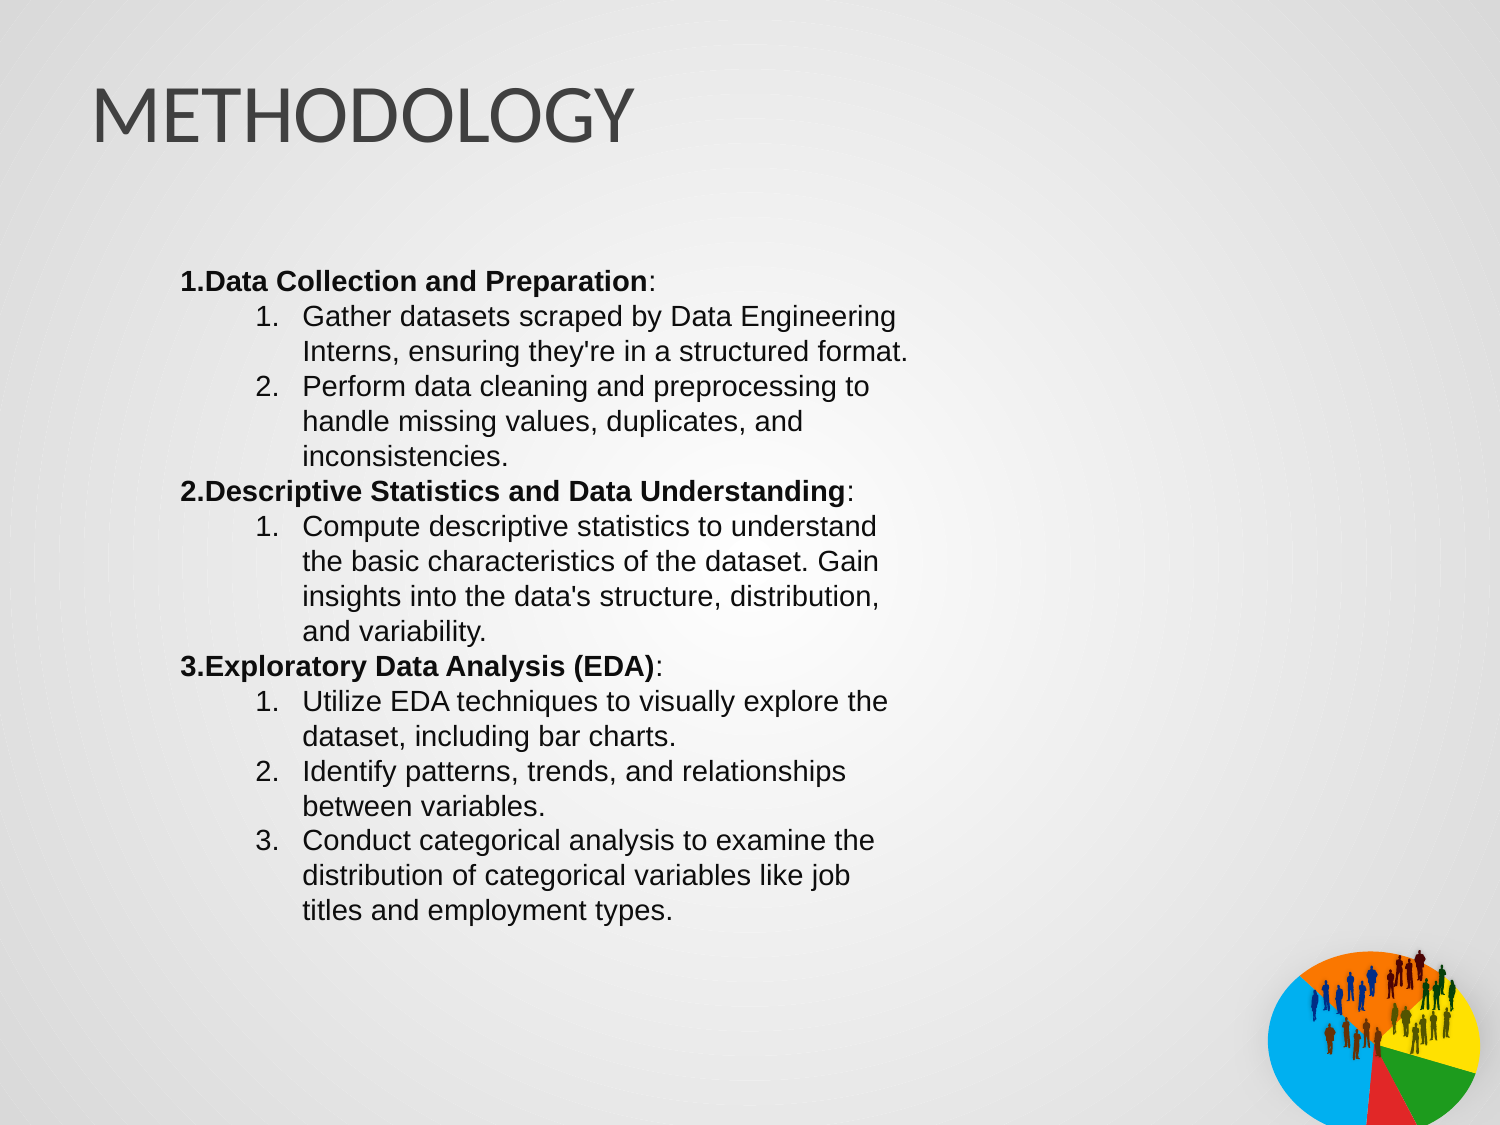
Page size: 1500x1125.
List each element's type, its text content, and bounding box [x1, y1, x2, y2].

text_box Data Collection and Preparation: Gather datasets scraped by Data Engineering Interns, ensuring they're in a structured format. Perform data cleaning and preprocessing to handle missing values, duplicates, and inconsistencies. Descriptive Statistics and Data Understanding: Compute descriptive statistics to understand the basic characteristics of the dataset. Gain insights into the data's structure, distribution, and variability. Exploratory Data Analysis (EDA): Utilize EDA techniques to visually explore the dataset, including bar charts. Identify patterns, trends, and relationships between variables. Conduct categorical analysis to examine the distribution of categorical variables like job titles and employment types. [165, 254, 930, 934]
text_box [1281, 937, 1467, 1125]
title METHODOLOGY [75, 50, 1425, 168]
text_box [215, 210, 1285, 888]
